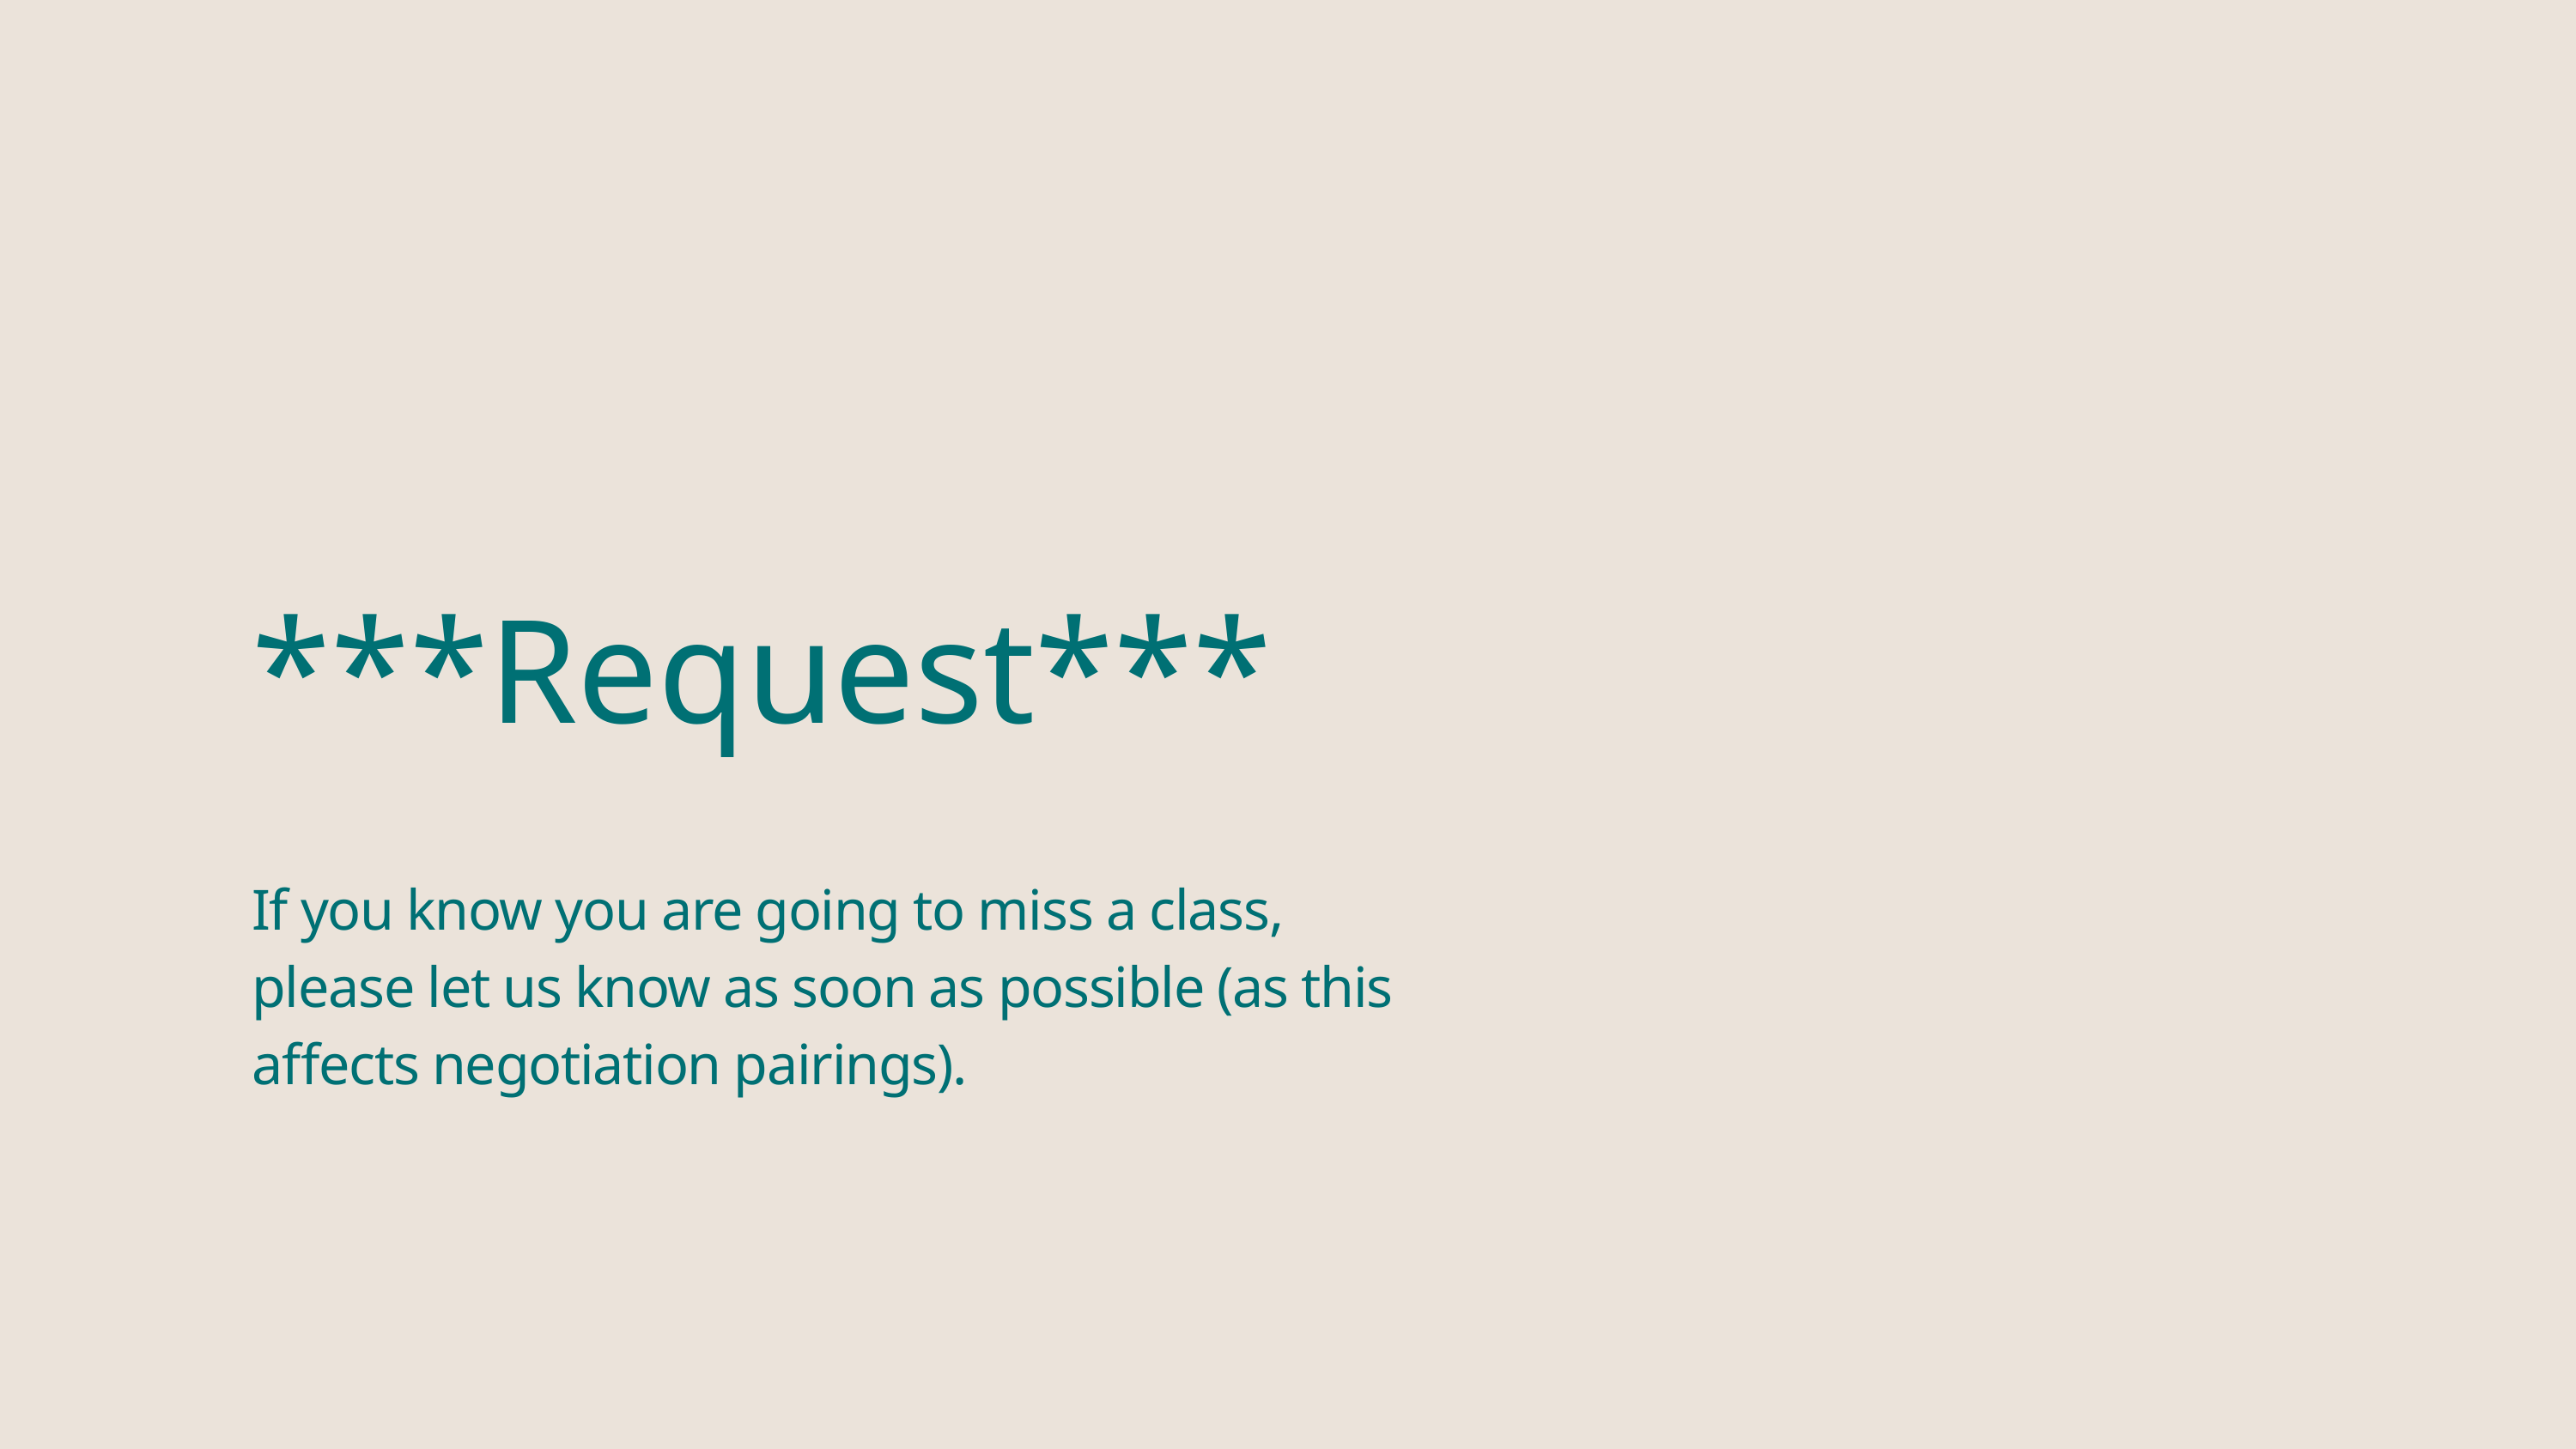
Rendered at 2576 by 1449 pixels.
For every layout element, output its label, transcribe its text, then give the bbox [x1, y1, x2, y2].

text_box ***Request*** [252, 609, 1353, 752]
text_box If you know you are going to miss a class, please let us know as soon as possible (as this affects negotiation pairings). [252, 863, 1449, 1096]
